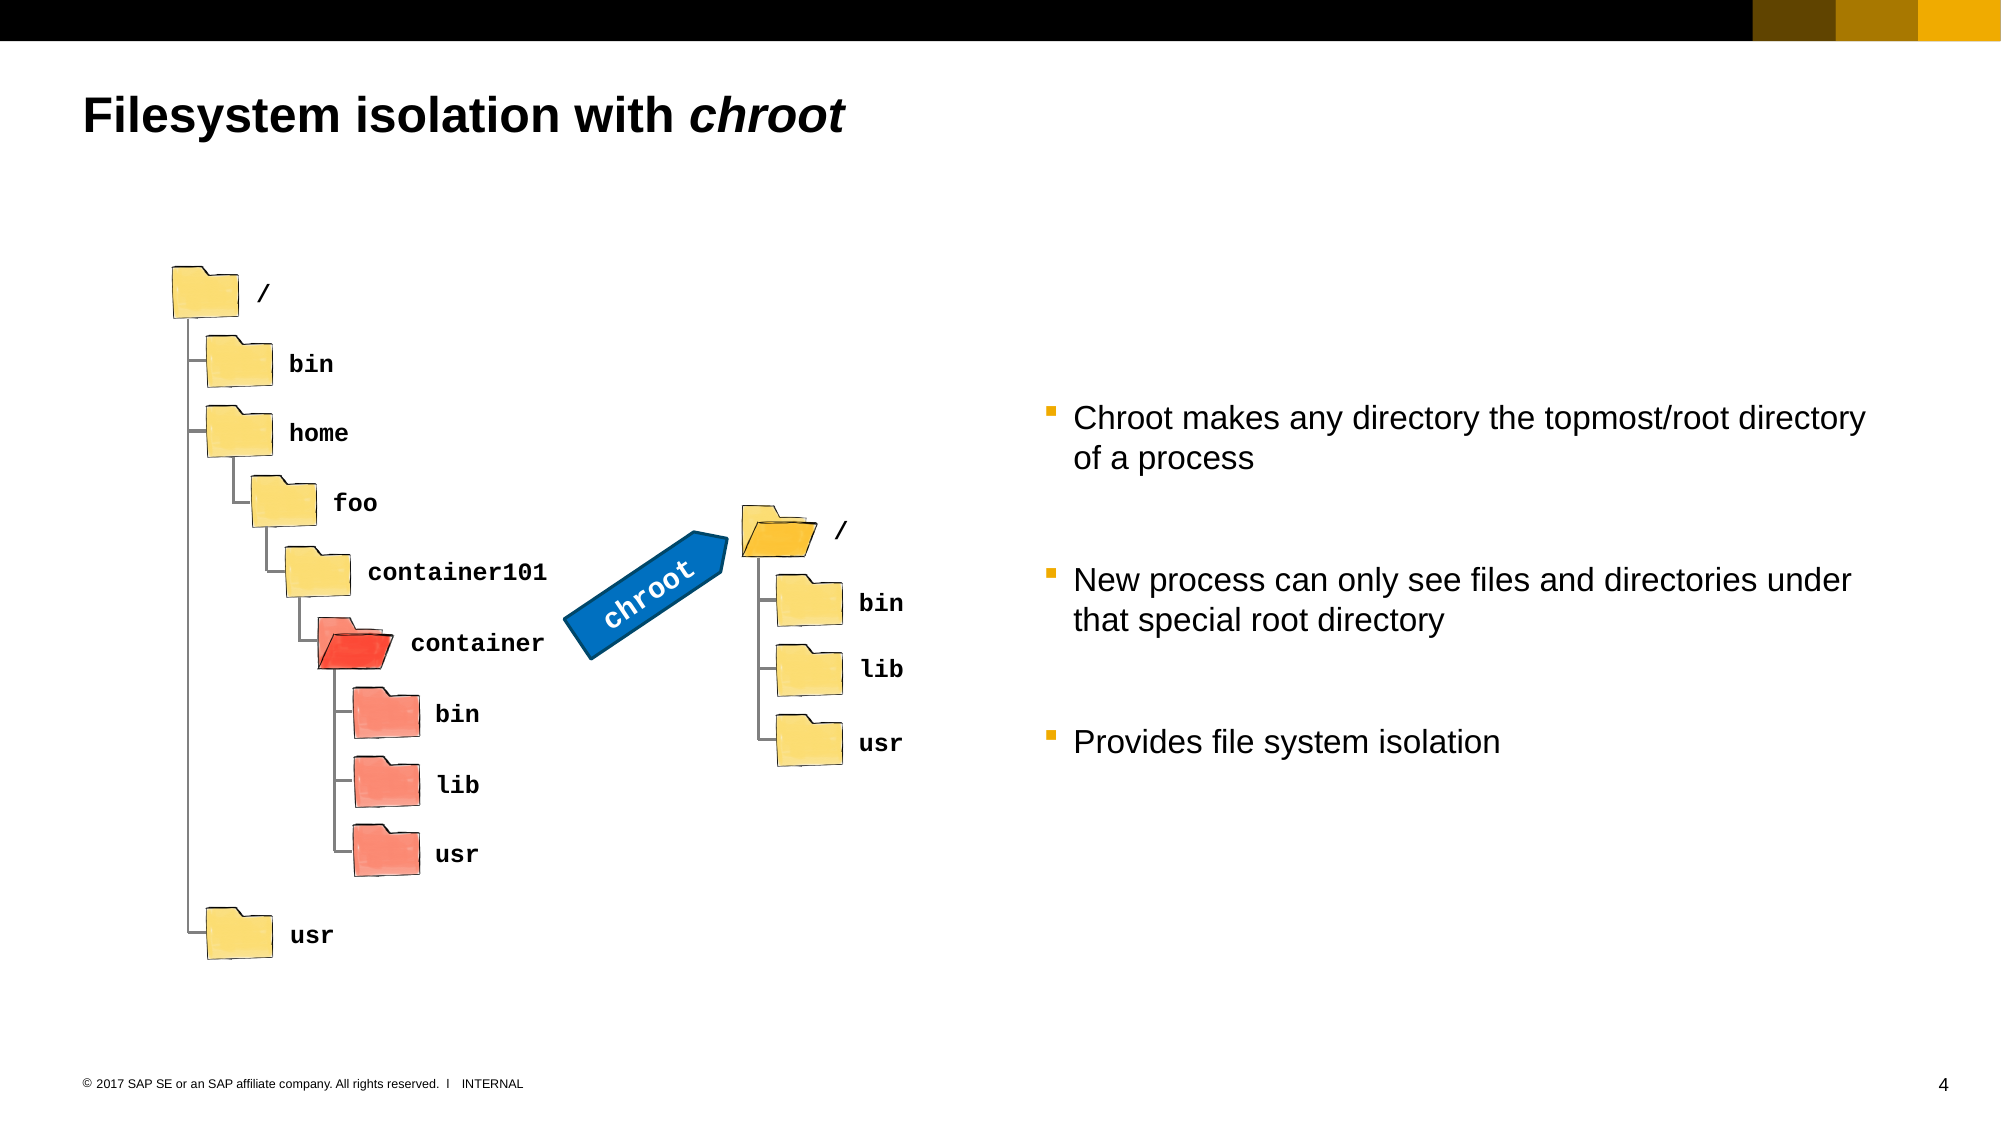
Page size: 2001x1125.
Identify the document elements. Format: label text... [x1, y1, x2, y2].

title Filesystem isolation with chroot [82, 82, 1918, 144]
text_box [171, 265, 920, 960]
list Chroot makes any directory the topmost/root directory of a process New process can only see files and directories under that special root directory Provides file system isolation [1043, 265, 1902, 960]
